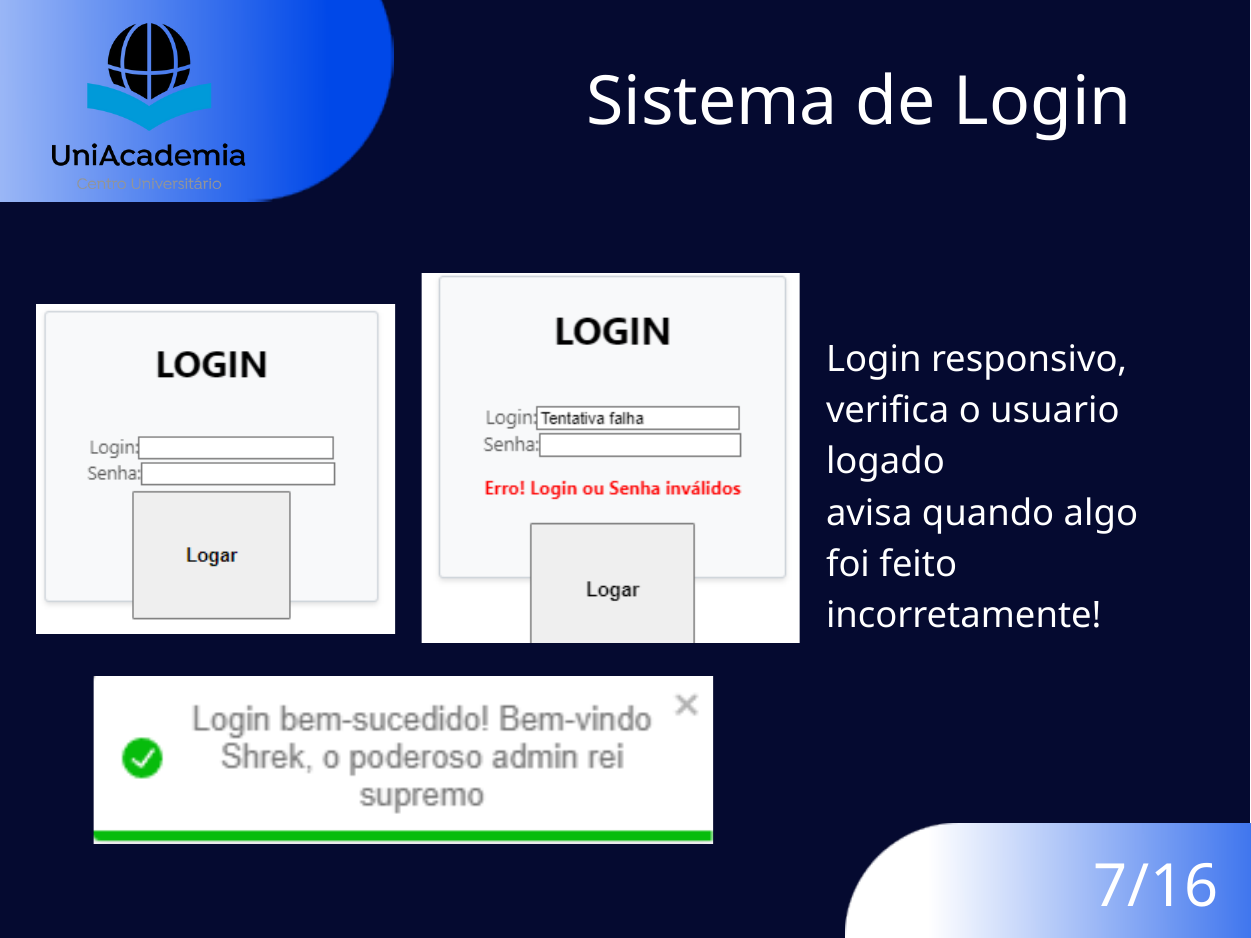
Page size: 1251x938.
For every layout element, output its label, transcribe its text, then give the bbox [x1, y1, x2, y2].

text_box [93, 676, 714, 844]
text_box [36, 304, 396, 634]
text_box [421, 273, 800, 643]
text_box Login responsivo, verifica o usuario logado avisa quando algo foi feito incorretamente! [826, 327, 1177, 635]
text_box Sistema de Login [562, 42, 1157, 138]
text_box [52, 23, 246, 189]
text_box [845, 823, 1250, 938]
text_box 7/16 [1090, 834, 1222, 918]
text_box [0, 0, 394, 202]
